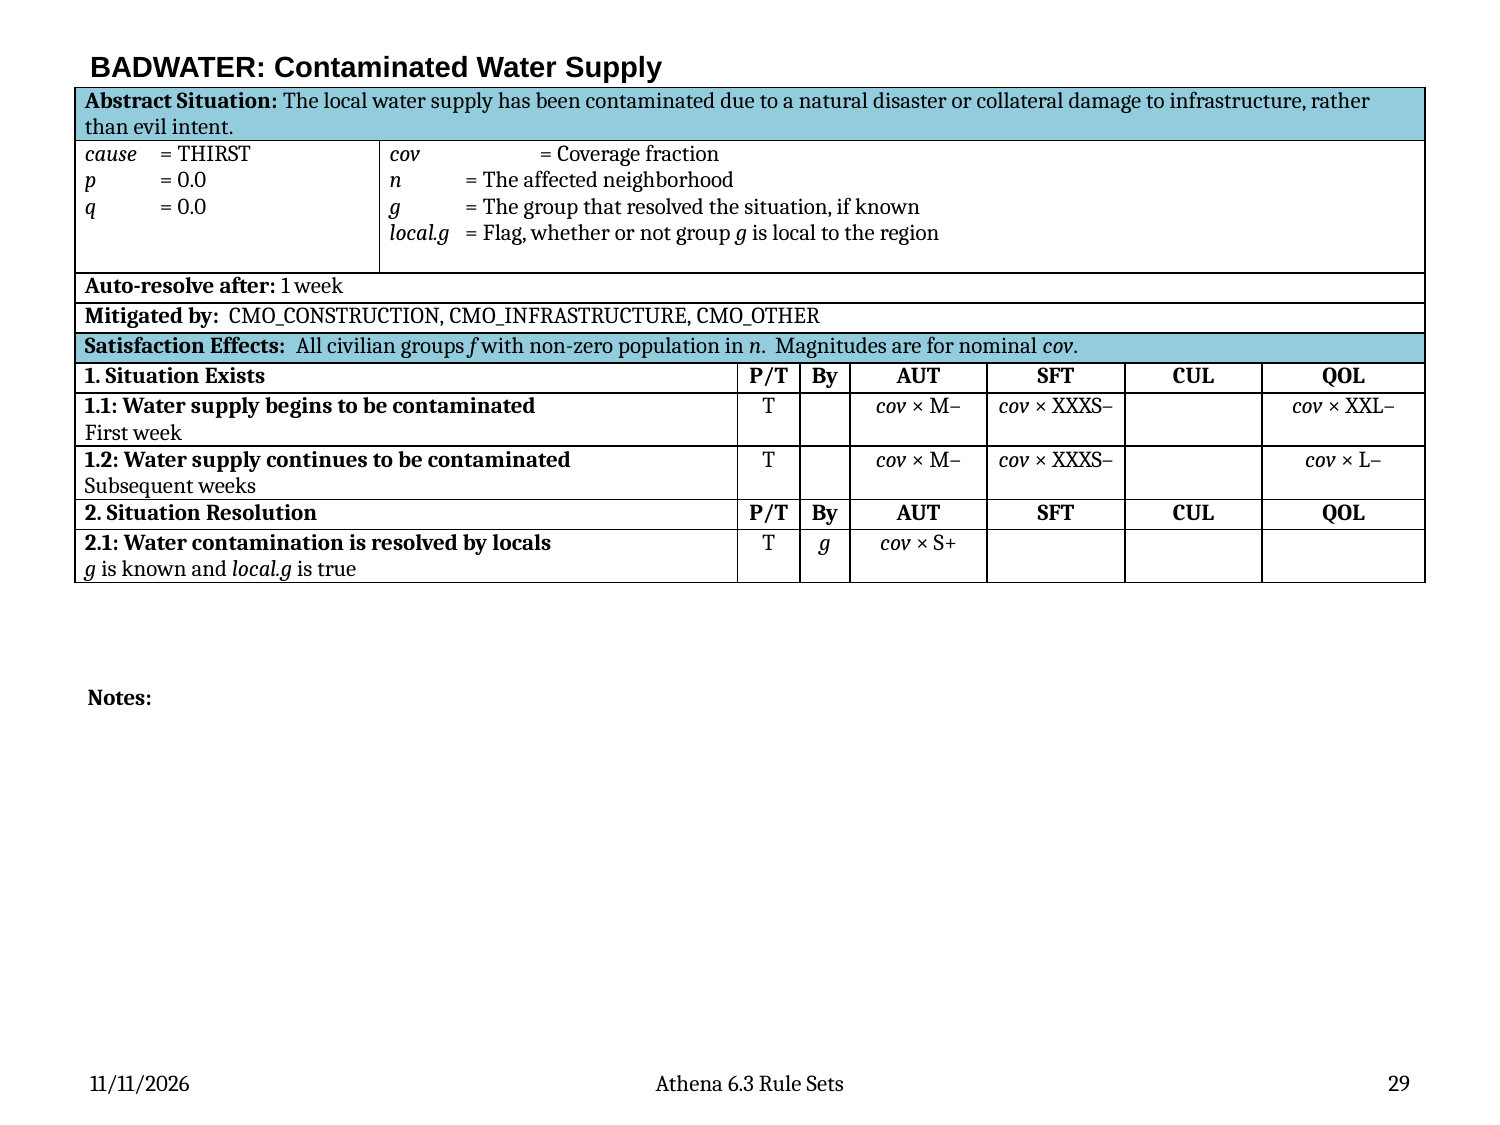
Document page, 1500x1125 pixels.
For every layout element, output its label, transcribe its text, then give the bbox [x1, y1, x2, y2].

table_cell Satisfaction Effects: All civilian groups f with non-zero population in n. Magnitudes are for nominal cov. [76, 334, 1424, 362]
table_cell cov × L– [1263, 447, 1424, 499]
table_cell Auto-resolve after: 1 week [76, 274, 1424, 302]
table_cell 1. Situation Exists [76, 364, 737, 392]
table_cell [801, 447, 849, 499]
title BADWATER: Contaminated Water Supply [75, 45, 1425, 87]
table_cell AUT [851, 364, 986, 392]
table_cell T [738, 530, 799, 582]
table_cell cov = Coverage fraction n = The affected neighborhood g = The group that resolved the situation, if known local.g = Flag, whether or not group g is local to the region [380, 141, 1424, 272]
table_cell [1126, 447, 1261, 499]
table_cell 2. Situation Resolution [76, 500, 737, 529]
table_cell 1.1: Water supply begins to be contaminated First week [76, 394, 737, 445]
footer Athena 6.3 Rule Sets [512, 1062, 988, 1103]
table_cell QOL [1263, 364, 1424, 392]
table_cell SFT [988, 500, 1124, 529]
table_cell cov × XXXS– [988, 394, 1124, 445]
table_cell P/T [738, 364, 799, 392]
table_cell [1126, 394, 1261, 445]
table_header Abstract Situation: The local water supply has been contaminated due to a natural disaster or collateral damage to infrastructure, rather than evil intent. [76, 88, 1424, 140]
table_cell By [801, 500, 849, 529]
table_cell AUT [851, 500, 986, 529]
table_cell 1.2: Water supply continues to be contaminated Subsequent weeks [76, 447, 737, 499]
table_cell [988, 530, 1124, 582]
table_cell cov × S+ [851, 530, 986, 582]
table_cell CUL [1126, 364, 1261, 392]
table_cell 2.1: Water contamination is resolved by locals g is known and local.g is true [76, 530, 737, 582]
table_cell cause = THIRST p = 0.0 q = 0.0 [76, 141, 379, 272]
table_cell P/T [738, 500, 799, 529]
table_cell cov × M– [851, 394, 986, 445]
table_cell CUL [1126, 500, 1261, 529]
table_cell T [738, 394, 799, 445]
table_cell T [738, 447, 799, 499]
slide_number 29 [1074, 1062, 1425, 1103]
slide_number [75, 1062, 425, 1103]
table_cell cov × XXL– [1263, 394, 1424, 445]
table_cell SFT [988, 364, 1124, 392]
table_cell Mitigated by: CMO_CONSTRUCTION, CMO_INFRASTRUCTURE, CMO_OTHER [76, 304, 1424, 332]
table_cell cov × XXXS– [988, 447, 1124, 499]
table_cell [1263, 530, 1424, 582]
table_cell [801, 394, 849, 445]
table_cell [1126, 530, 1261, 582]
table_cell cov × M– [851, 447, 986, 499]
table_cell QOL [1263, 500, 1424, 529]
table_cell g [801, 530, 849, 582]
table_cell By [801, 364, 849, 392]
text_box Notes: [72, 675, 1436, 718]
